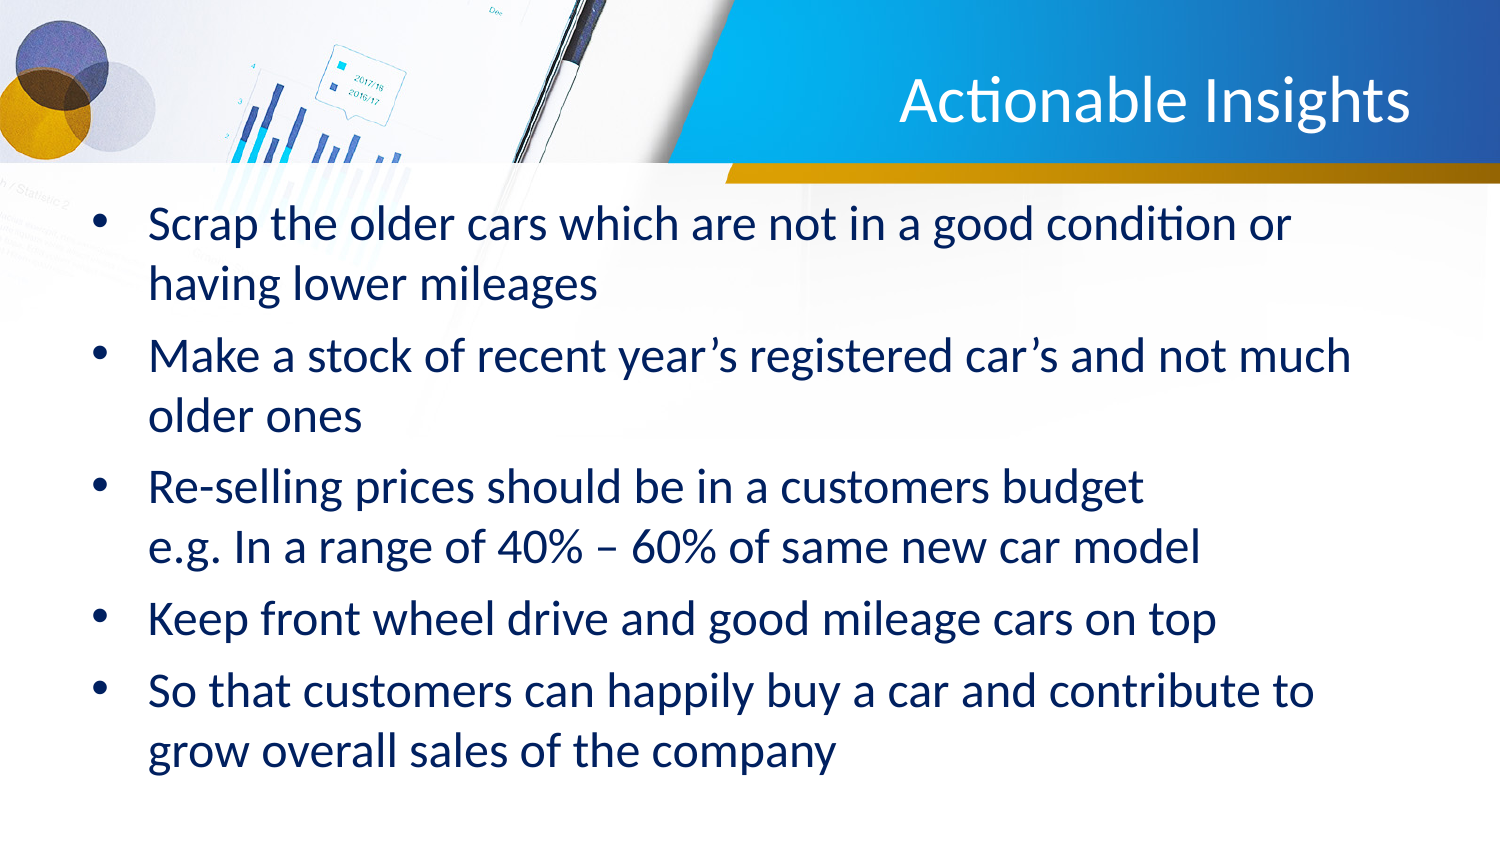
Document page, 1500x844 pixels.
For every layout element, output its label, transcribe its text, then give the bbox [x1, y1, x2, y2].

picture [0, 0, 1500, 844]
list Scrap the older cars which are not in a good condition or having lower mileages Make a stock of recent year’s registered car’s and not much older ones Re-selling prices should be in a customers budget e.g. In a range of 40% – 60% of same new car model Keep front wheel drive and good mileage cars on top So that customers can happily buy a car and contribute to grow overall sales of the company [76, 183, 1444, 814]
title Actionable Insights [73, 46, 1427, 147]
